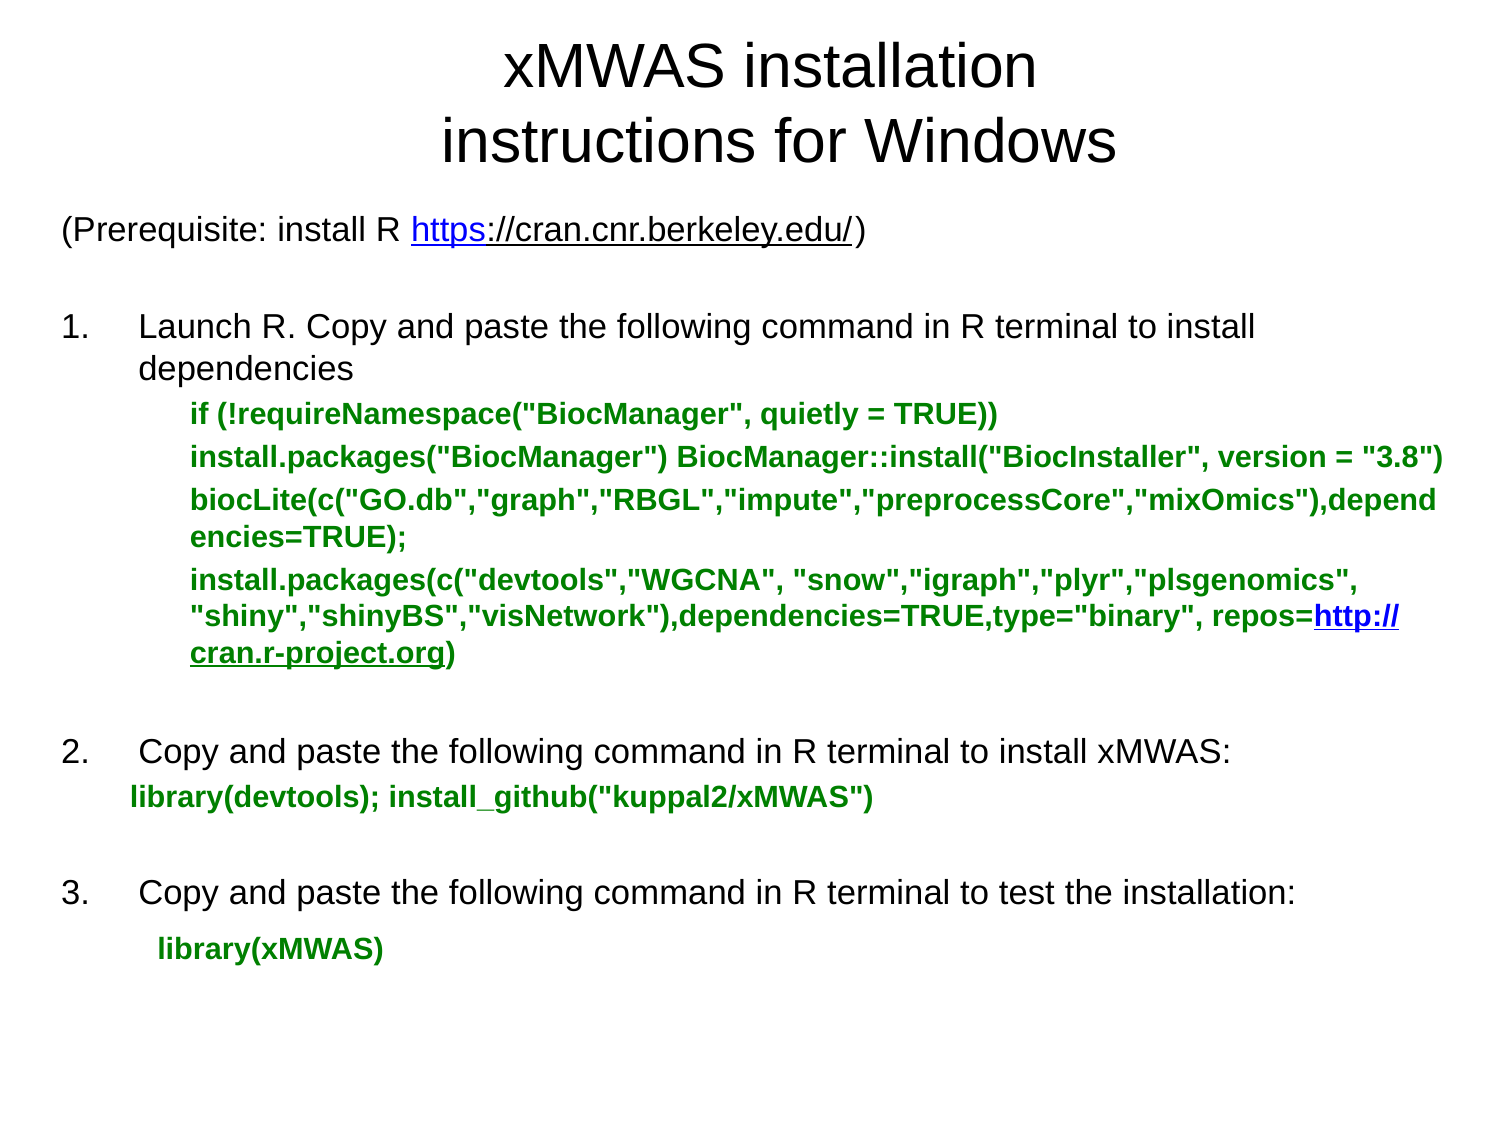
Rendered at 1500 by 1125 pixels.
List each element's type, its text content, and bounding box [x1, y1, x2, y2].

list (Prerequisite: install R https://cran.cnr.berkeley.edu/) Launch R. Copy and paste the following command in R terminal to install dependencies if (!requireNamespace("BiocManager", quietly = TRUE)) install.packages("BiocManager") BiocManager::install("BiocInstaller", version = "3.8") biocLite(c("GO.db","graph","RBGL","impute","preprocessCore","mixOmics"),dependencies=TRUE); install.packages(c("devtools","WGCNA", "snow","igraph","plyr","plsgenomics", "shiny","shinyBS","visNetwork"),dependencies=TRUE,type="binary", repos=http://cran.r-project.org) Copy and paste the following command in R terminal to install xMWAS: library(devtools); install_github("kuppal2/xMWAS") Copy and paste the following command in R terminal to test the installation: library(xMWAS) [46, 199, 1468, 1005]
title xMWAS installation instructions for Windows [75, 45, 1468, 199]
